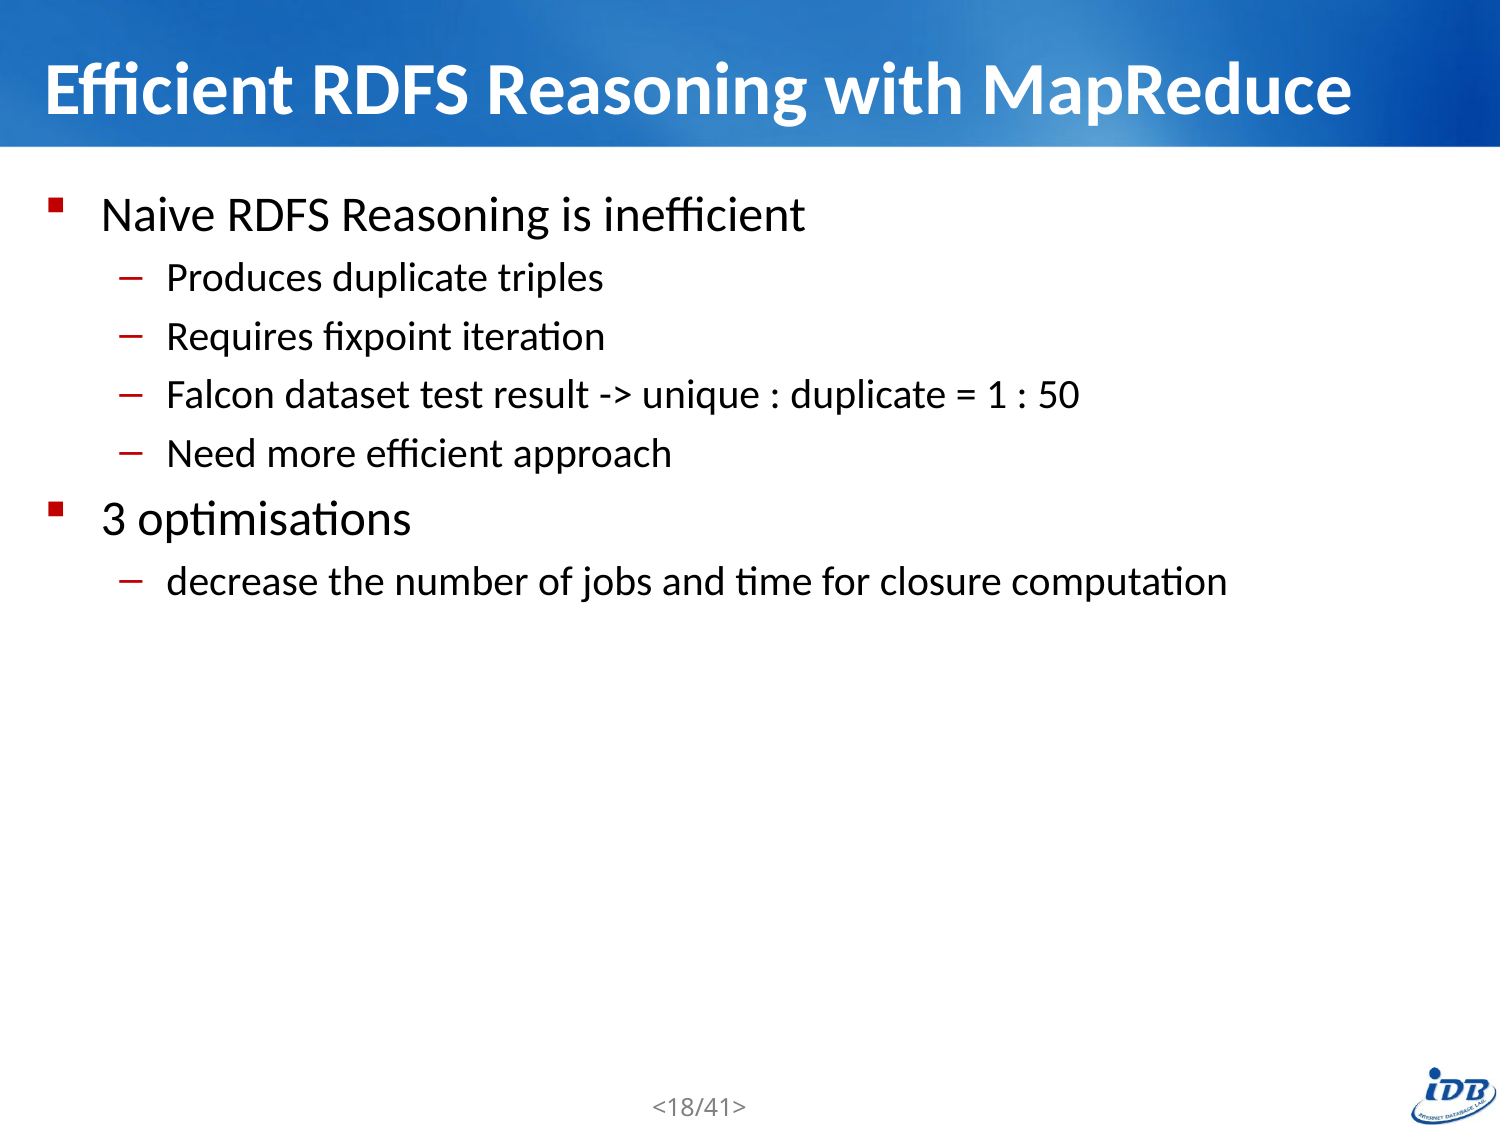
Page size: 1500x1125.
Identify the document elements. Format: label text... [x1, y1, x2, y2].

list Naive RDFS Reasoning is inefficient Produces duplicate triples Requires fixpoint iteration Falcon dataset test result -> unique : duplicate = 1 : 50 Need more efficient approach 3 optimisations decrease the number of jobs and time for closure computation [29, 174, 1471, 1071]
title Efficient RDFS Reasoning with MapReduce [29, 19, 1471, 149]
picture [0, 0, 1500, 1125]
